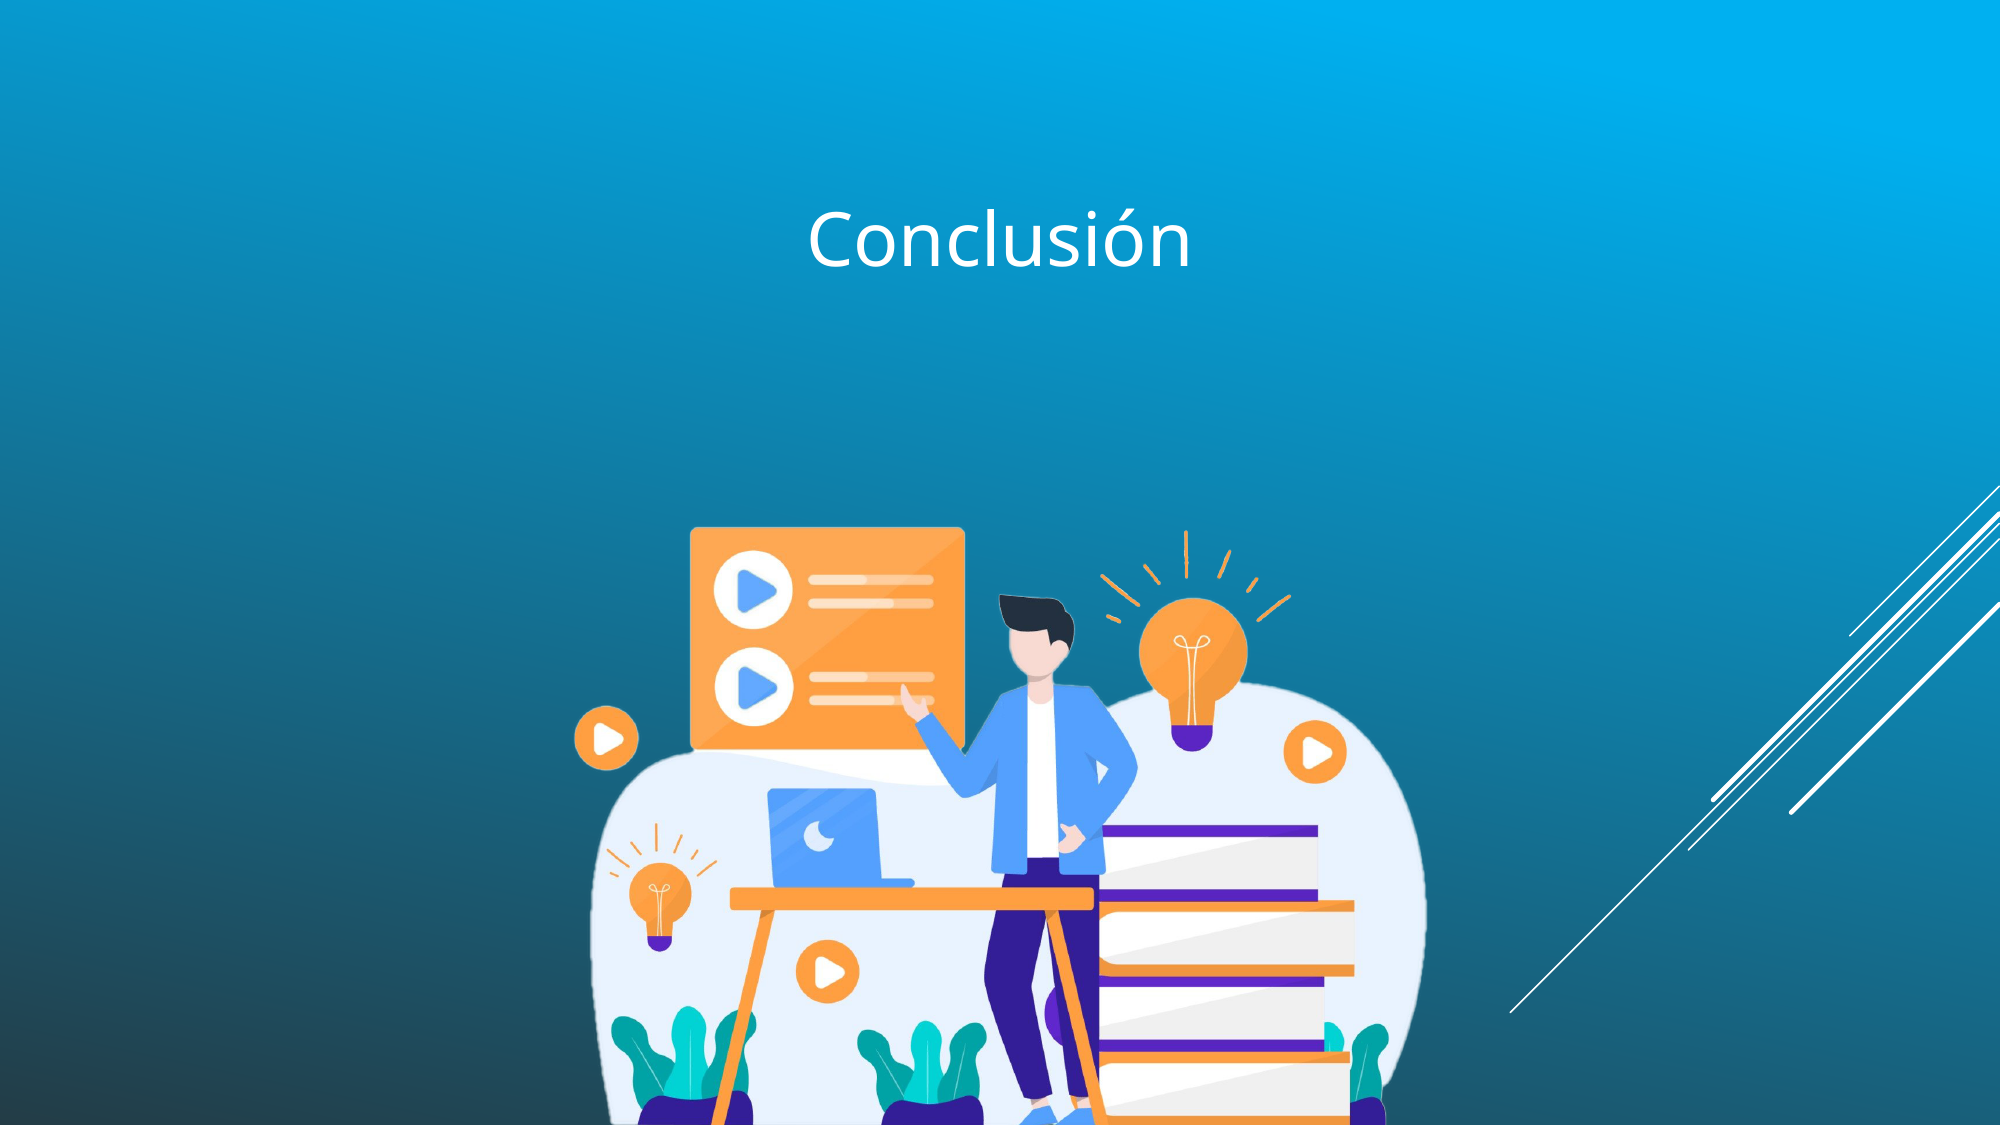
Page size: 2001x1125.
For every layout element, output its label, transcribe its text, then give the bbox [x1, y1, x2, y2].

title Conclusión [0, 112, 2000, 360]
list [443, 271, 1557, 1125]
